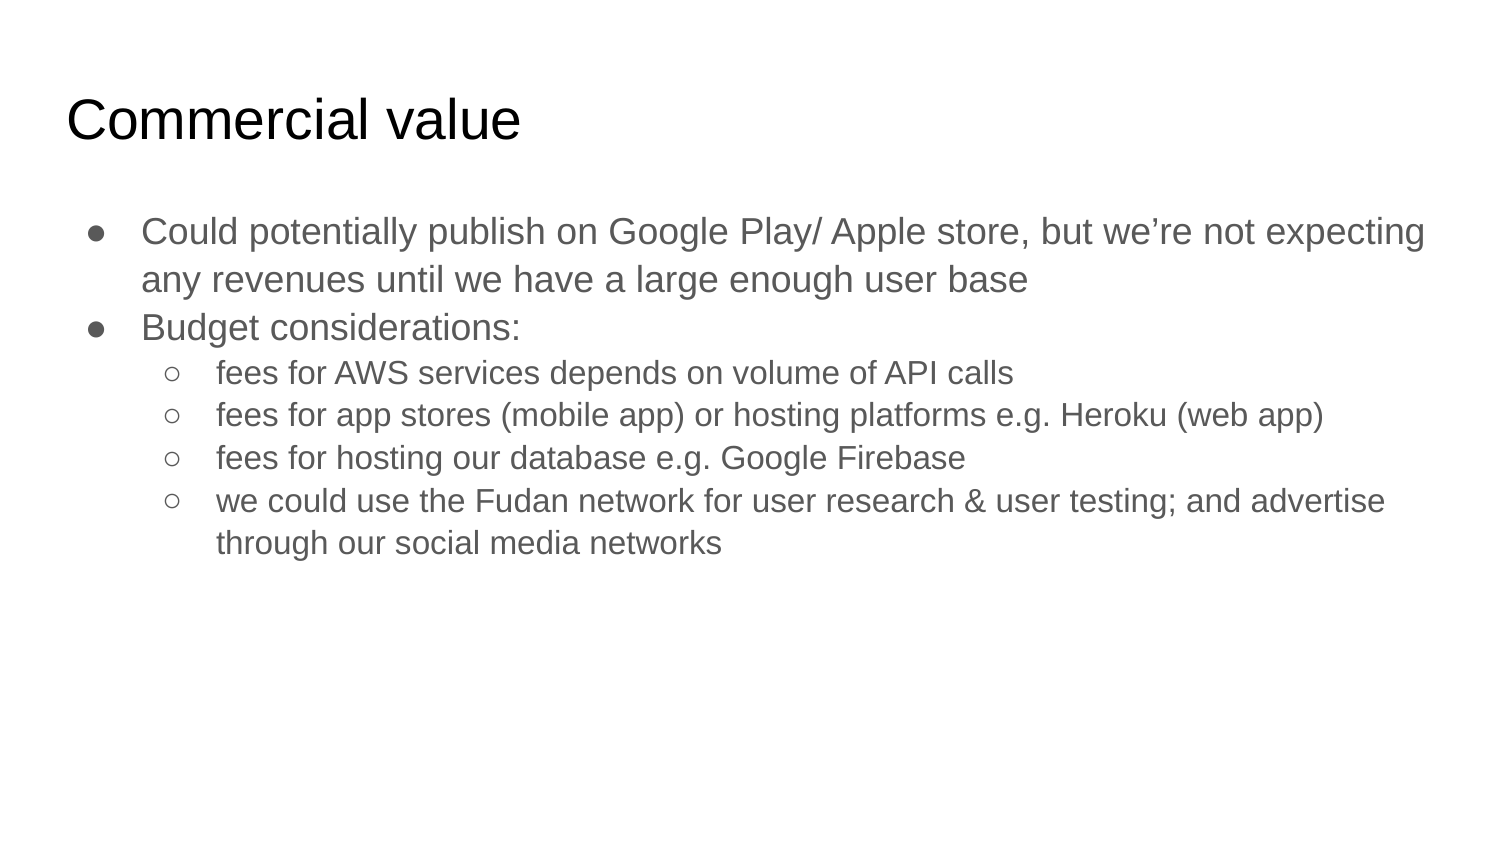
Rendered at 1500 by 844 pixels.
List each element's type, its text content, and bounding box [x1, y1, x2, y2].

list Could potentially publish on Google Play/ Apple store, but we’re not expecting any revenues until we have a large enough user base Budget considerations: fees for AWS services depends on volume of API calls fees for app stores (mobile app) or hosting platforms e.g. Heroku (web app) fees for hosting our database e.g. Google Firebase we could use the Fudan network for user research & user testing; and advertise through our social media networks [51, 189, 1449, 750]
title Commercial value [51, 72, 1449, 167]
